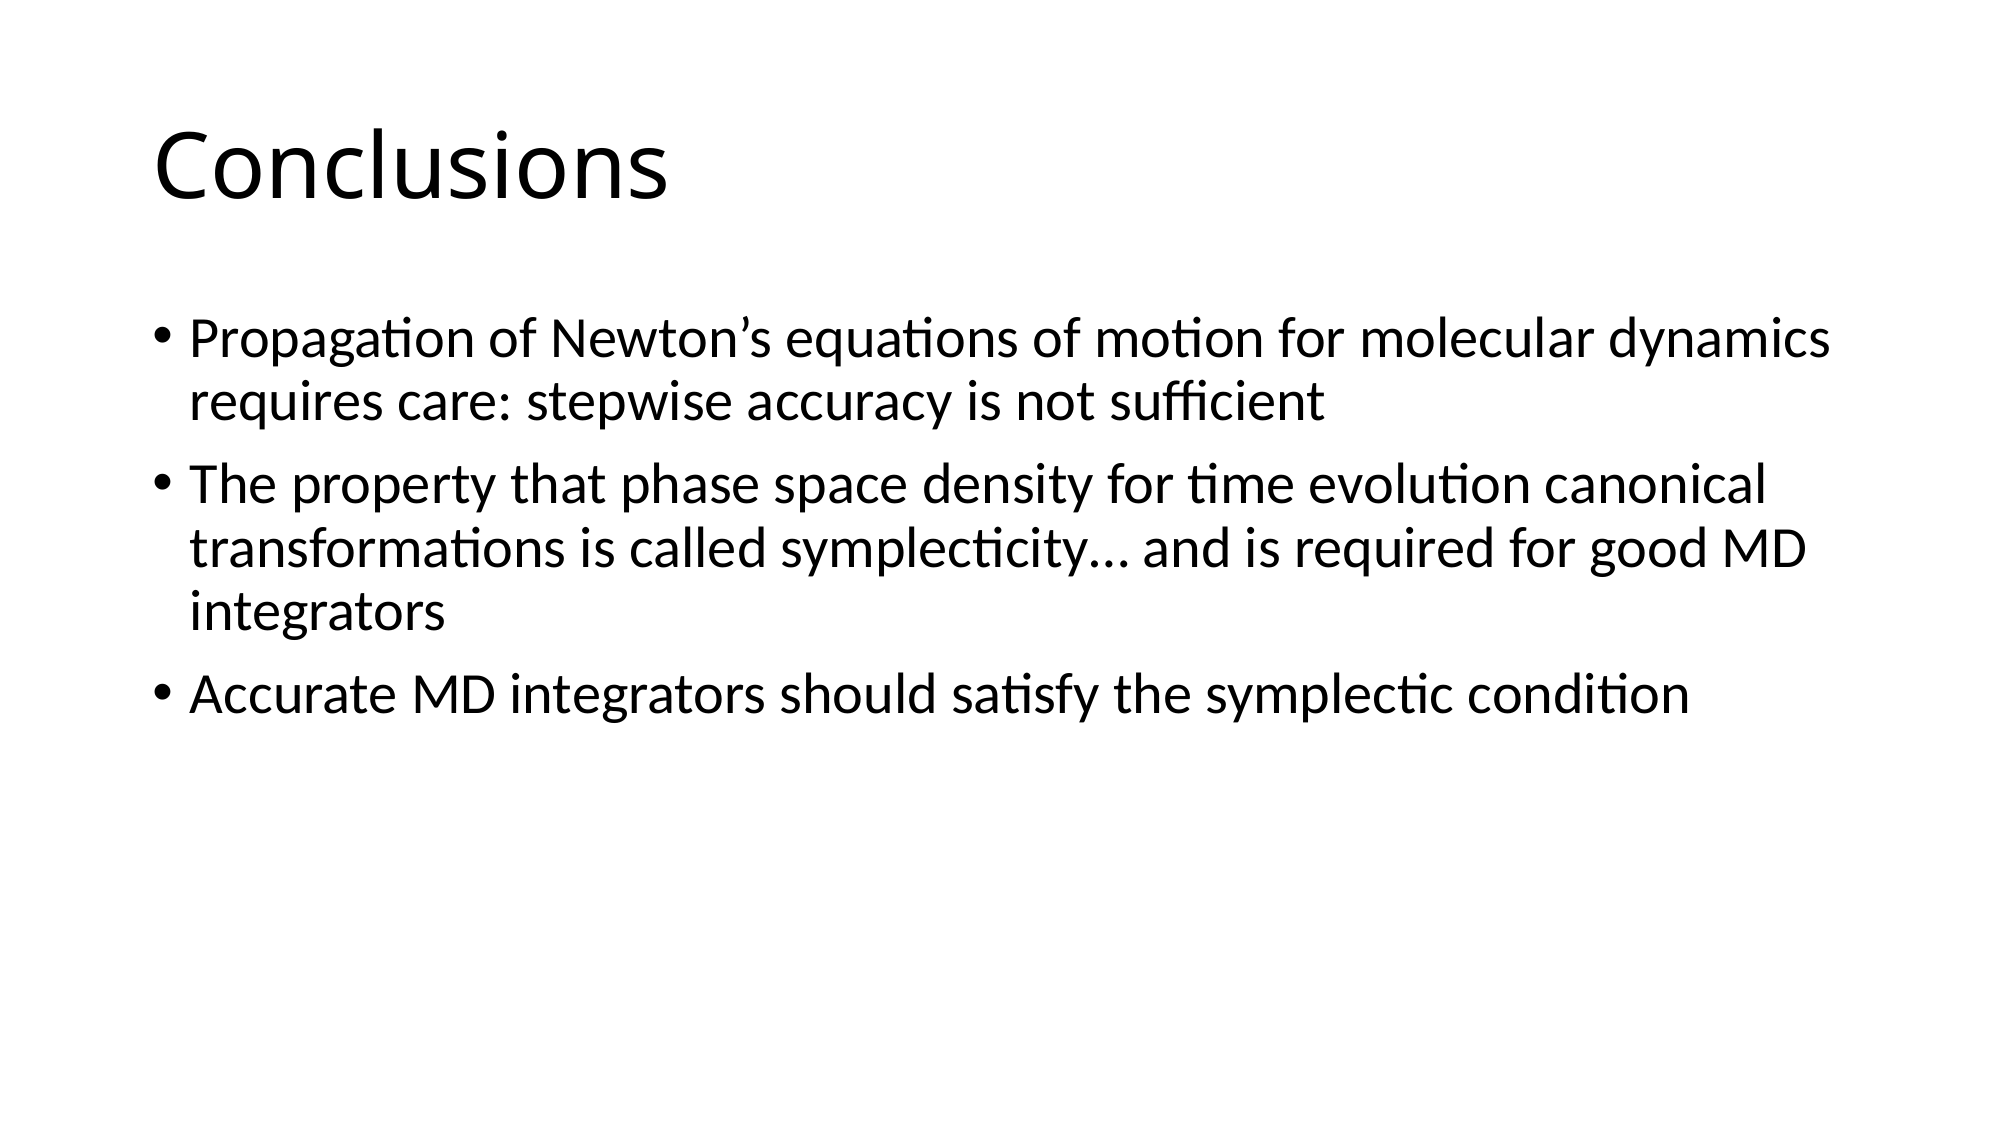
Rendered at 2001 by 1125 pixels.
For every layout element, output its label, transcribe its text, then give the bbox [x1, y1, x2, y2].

title Conclusions [137, 59, 1863, 278]
list Propagation of Newton’s equations of motion for molecular dynamics requires care: stepwise accuracy is not sufficient The property that phase space density for time evolution canonical transformations is called symplecticity… and is required for good MD integrators Accurate MD integrators should satisfy the symplectic condition [137, 299, 1863, 1014]
